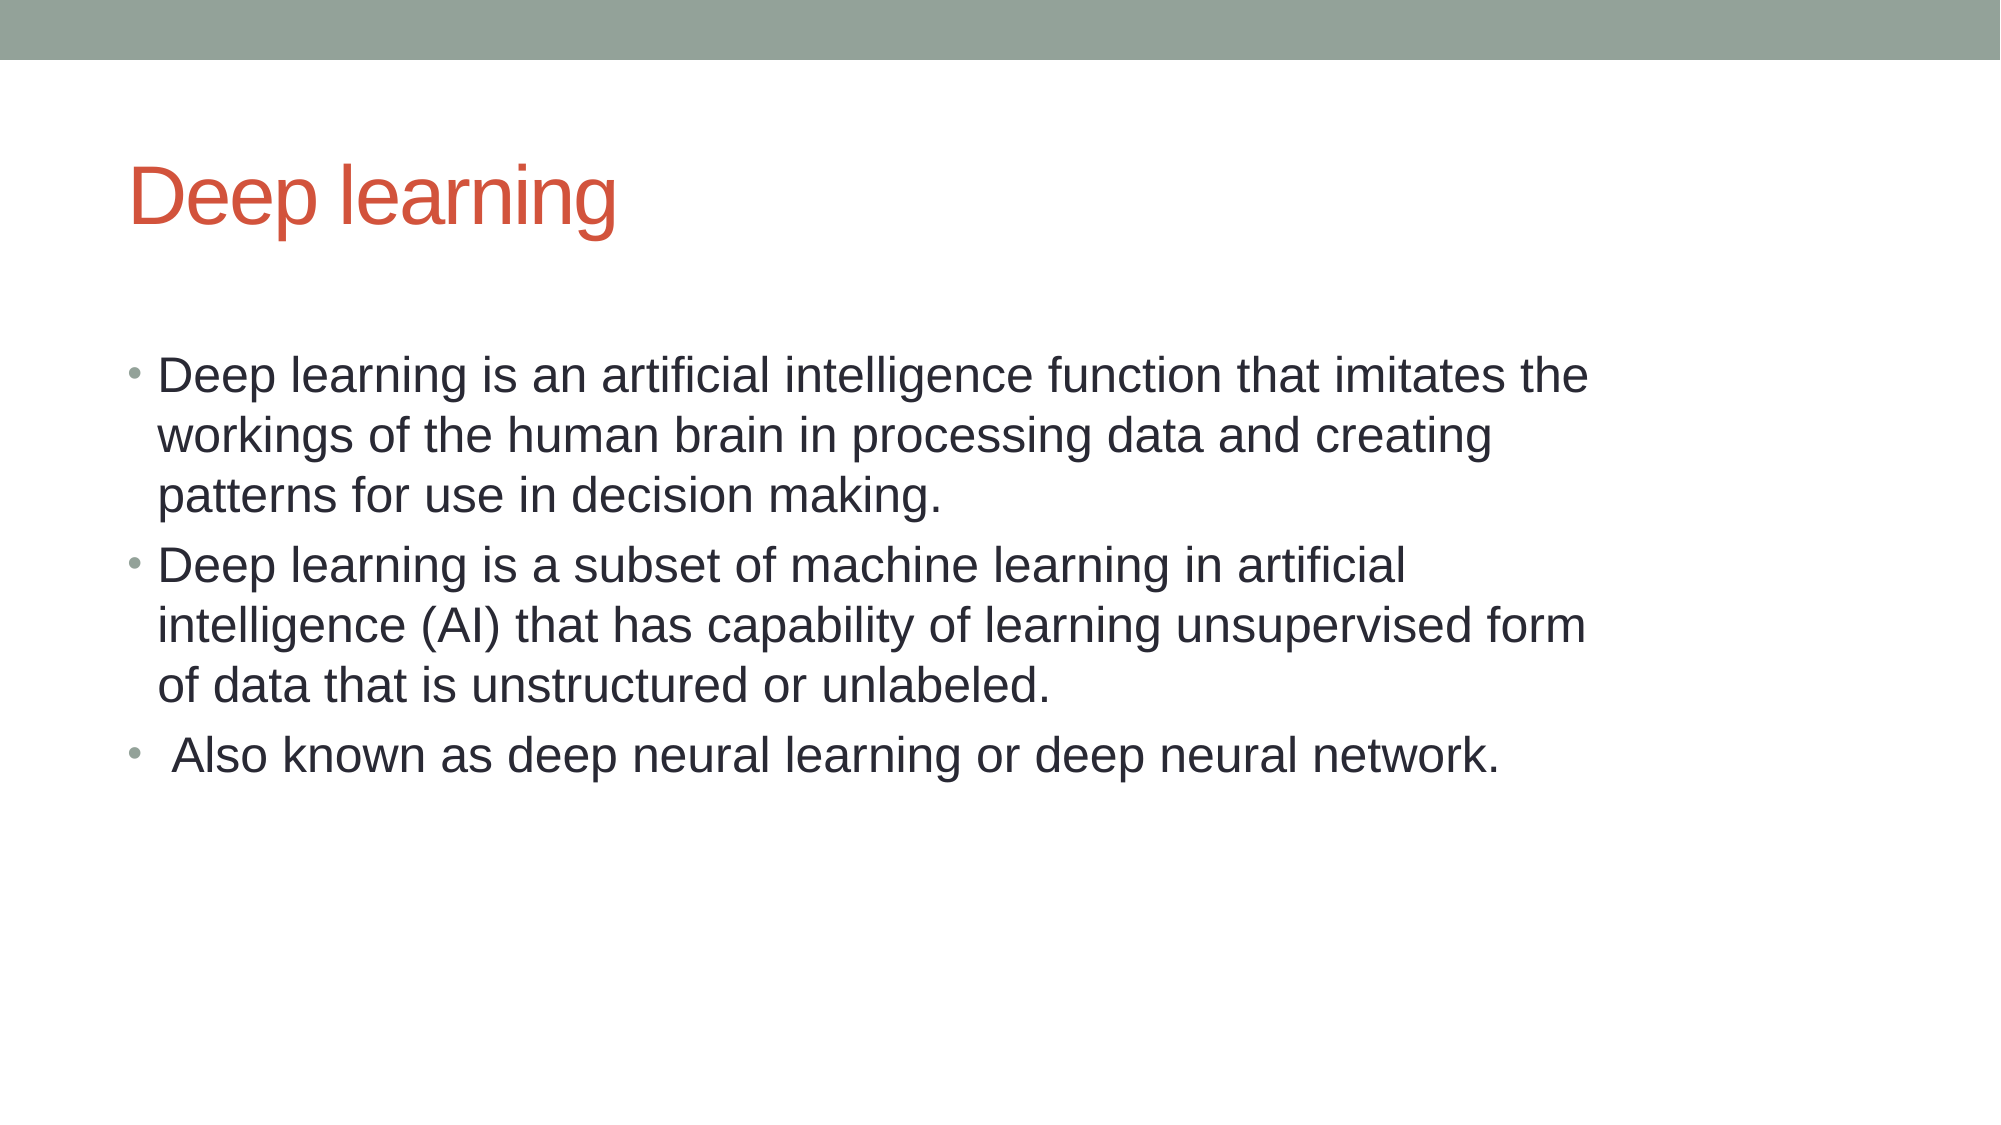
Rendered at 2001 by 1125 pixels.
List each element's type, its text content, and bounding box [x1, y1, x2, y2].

title Deep learning [112, 67, 1513, 315]
list Deep learning is an artificial intelligence function that imitates the workings of the human brain in processing data and creating patterns for use in decision making. Deep learning is a subset of machine learning in artificial intelligence (AI) that has capability of learning unsupervised form of data that is unstructured or unlabeled. Also known as deep neural learning or deep neural network. [112, 335, 1608, 1052]
